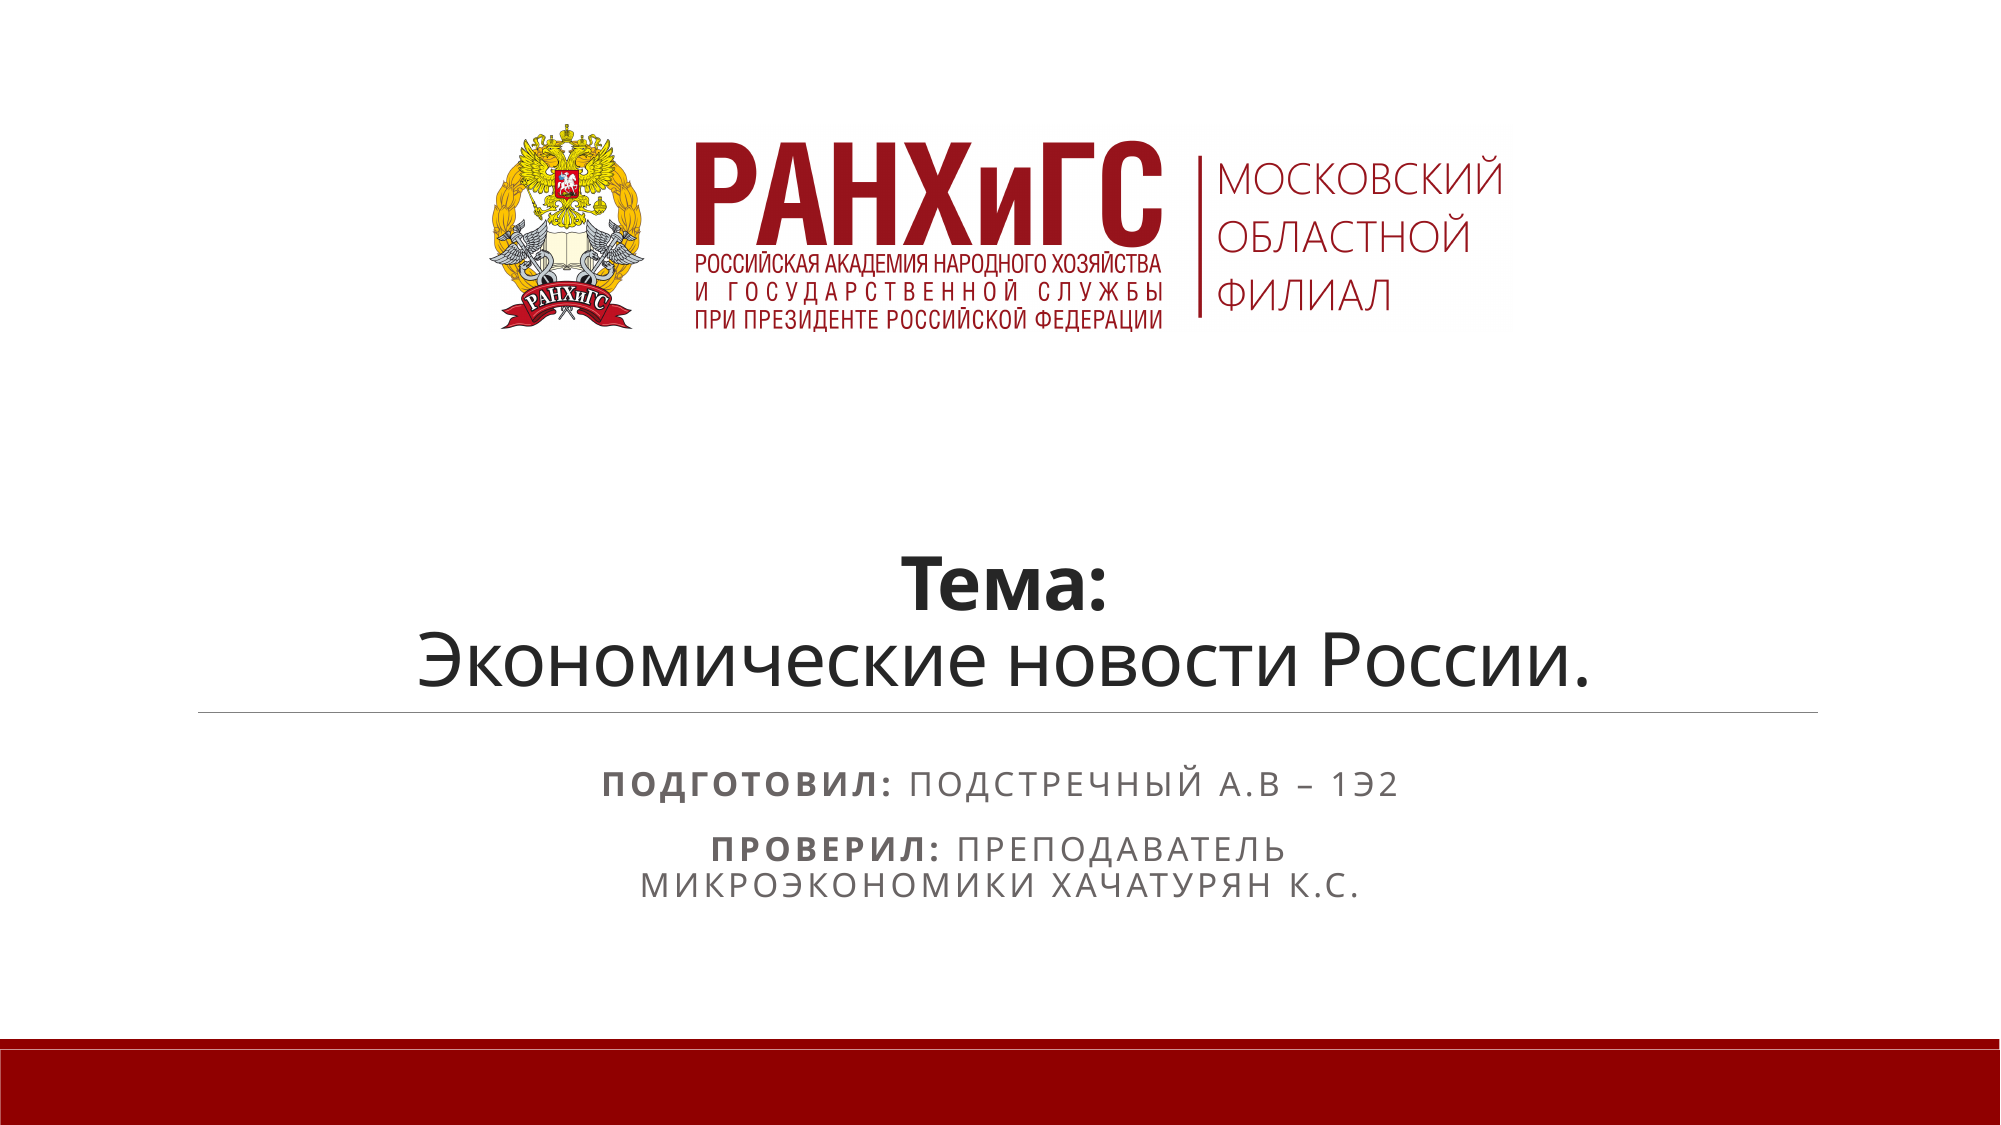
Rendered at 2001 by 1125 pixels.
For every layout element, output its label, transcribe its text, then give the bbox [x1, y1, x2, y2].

subtitle Подготовил: подстречный а.в – 1э2 Проверил: преподаватель микроэкономики Хачатурян к.с. [556, 760, 1444, 1001]
title Тема: Экономические новости России. [180, 124, 1830, 710]
picture [487, 123, 1513, 333]
